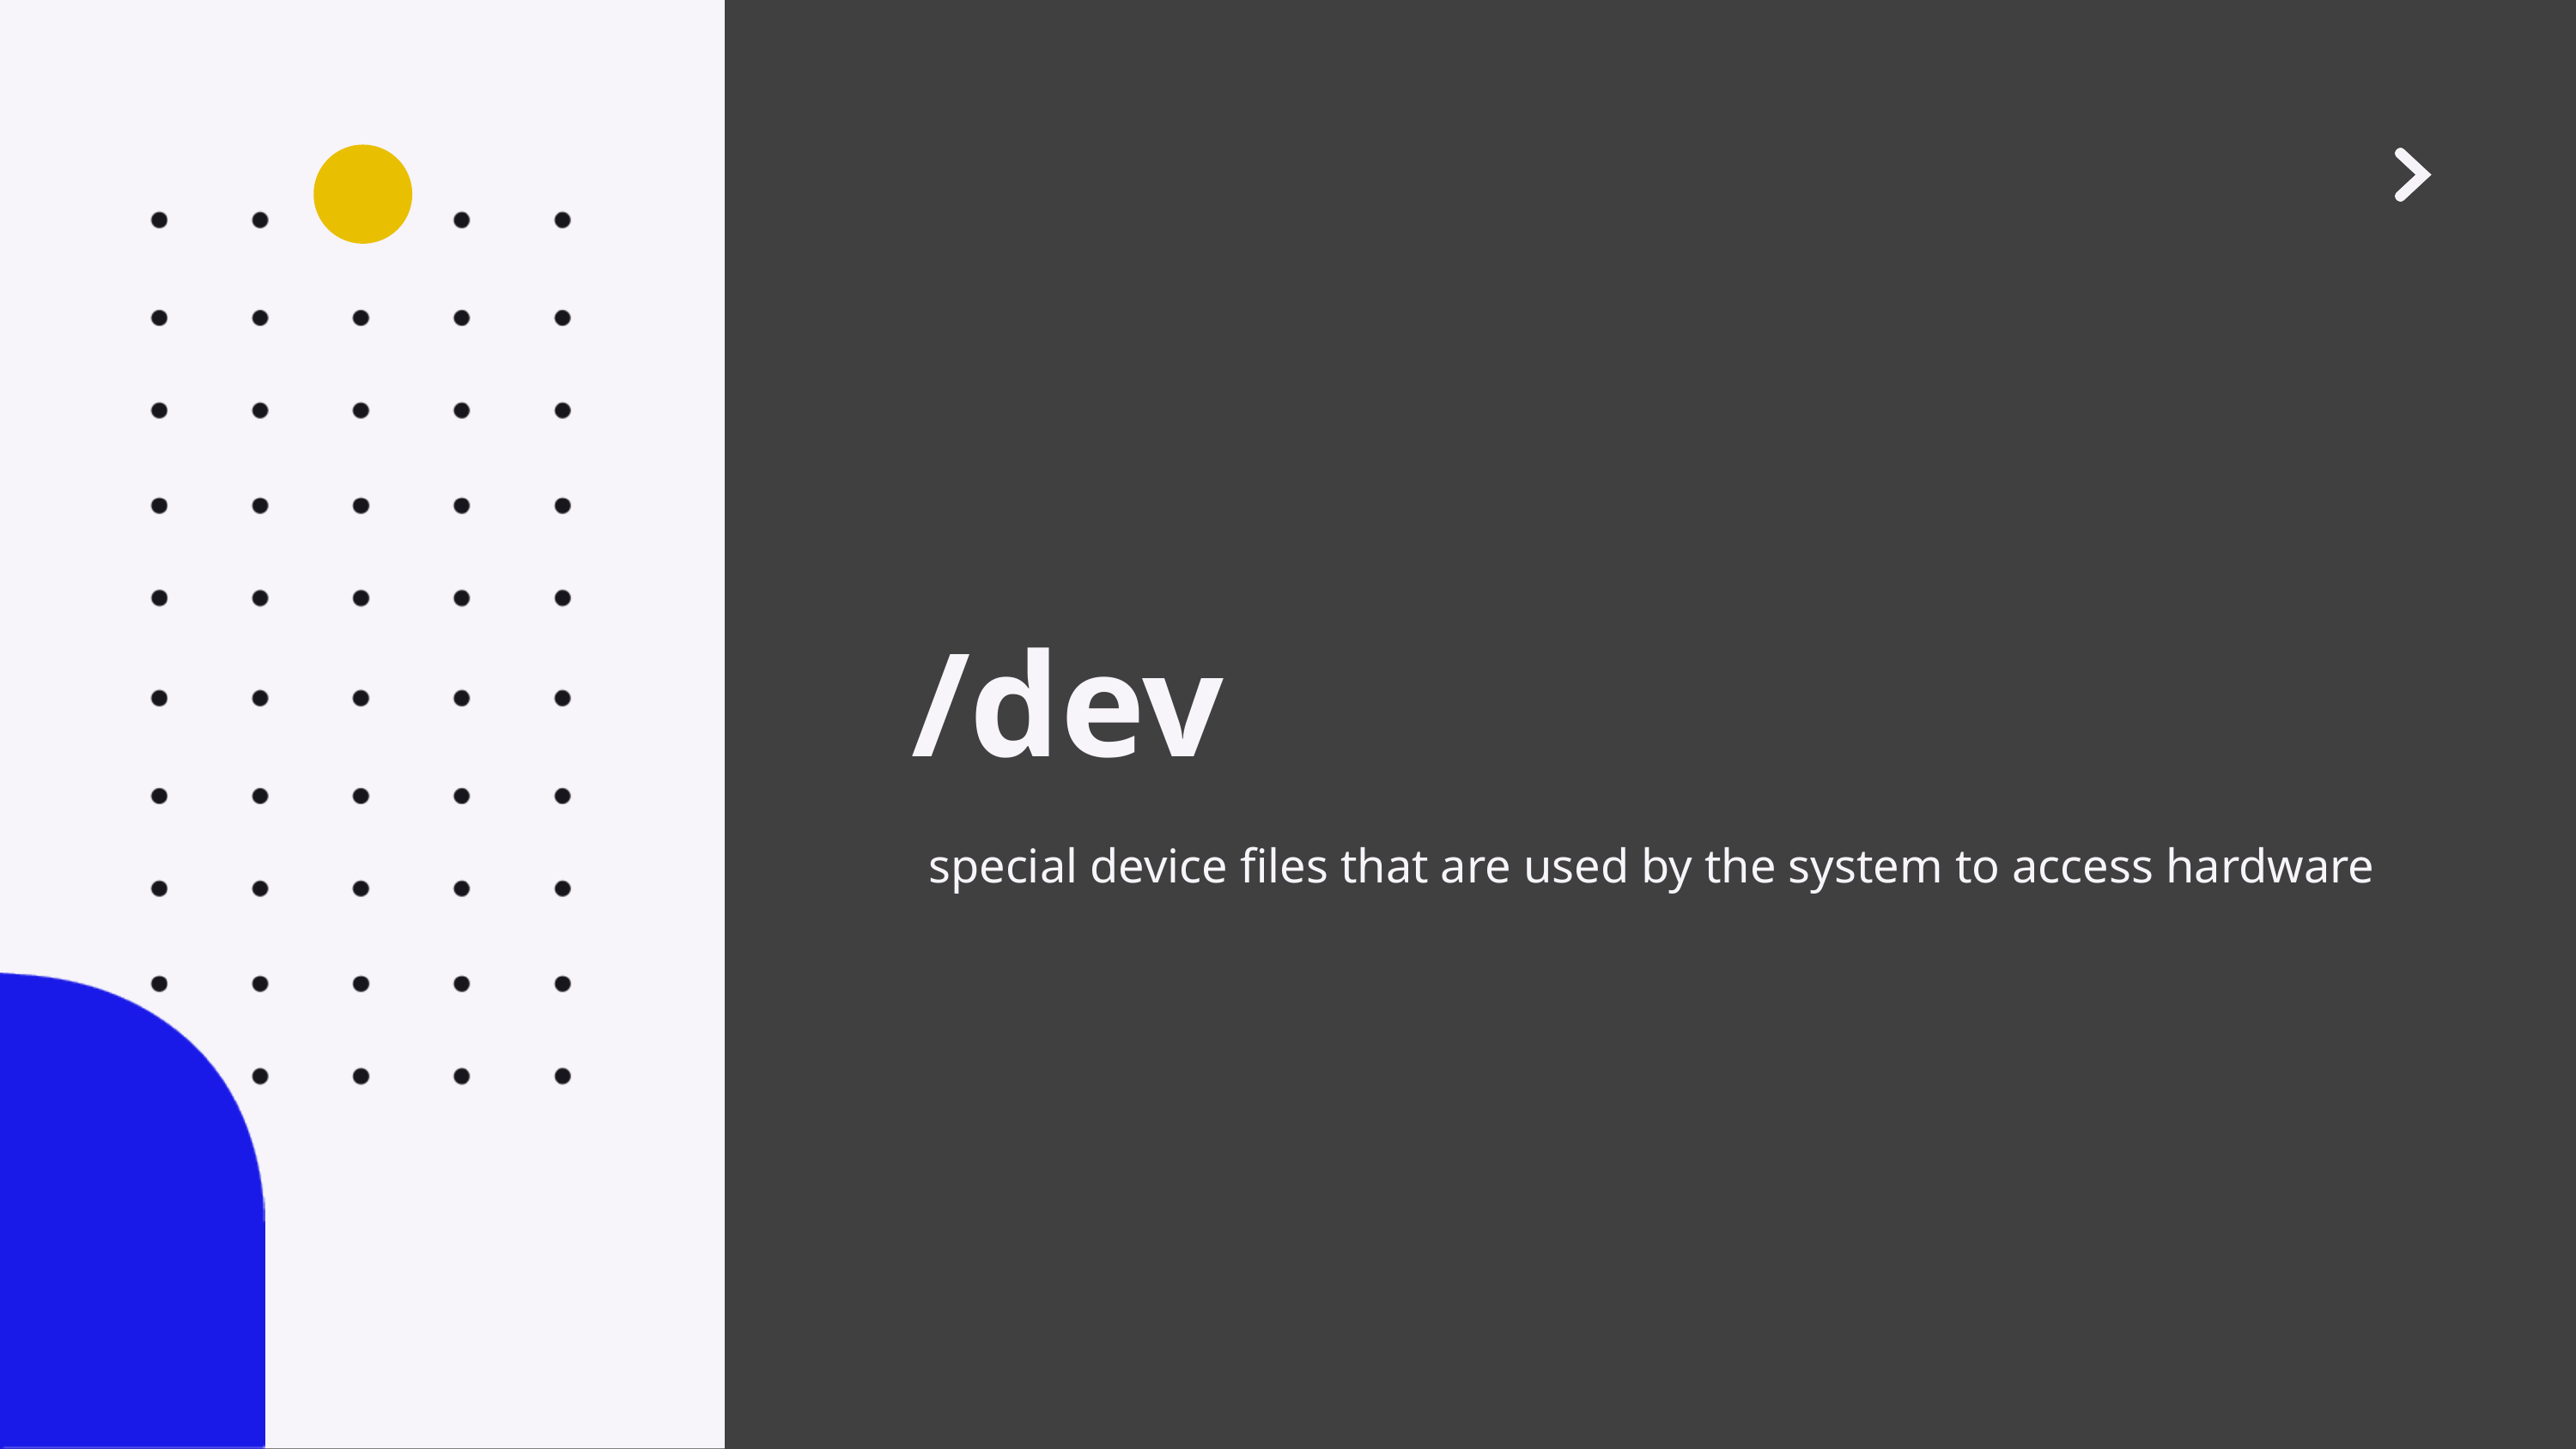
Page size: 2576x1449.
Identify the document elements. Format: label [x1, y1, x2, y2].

text_box [910, 579, 2432, 972]
picture [0, 683, 581, 1449]
text_box [313, 144, 413, 204]
text_box [0, 0, 725, 1449]
picture [2394, 148, 2432, 202]
picture [144, 205, 581, 612]
